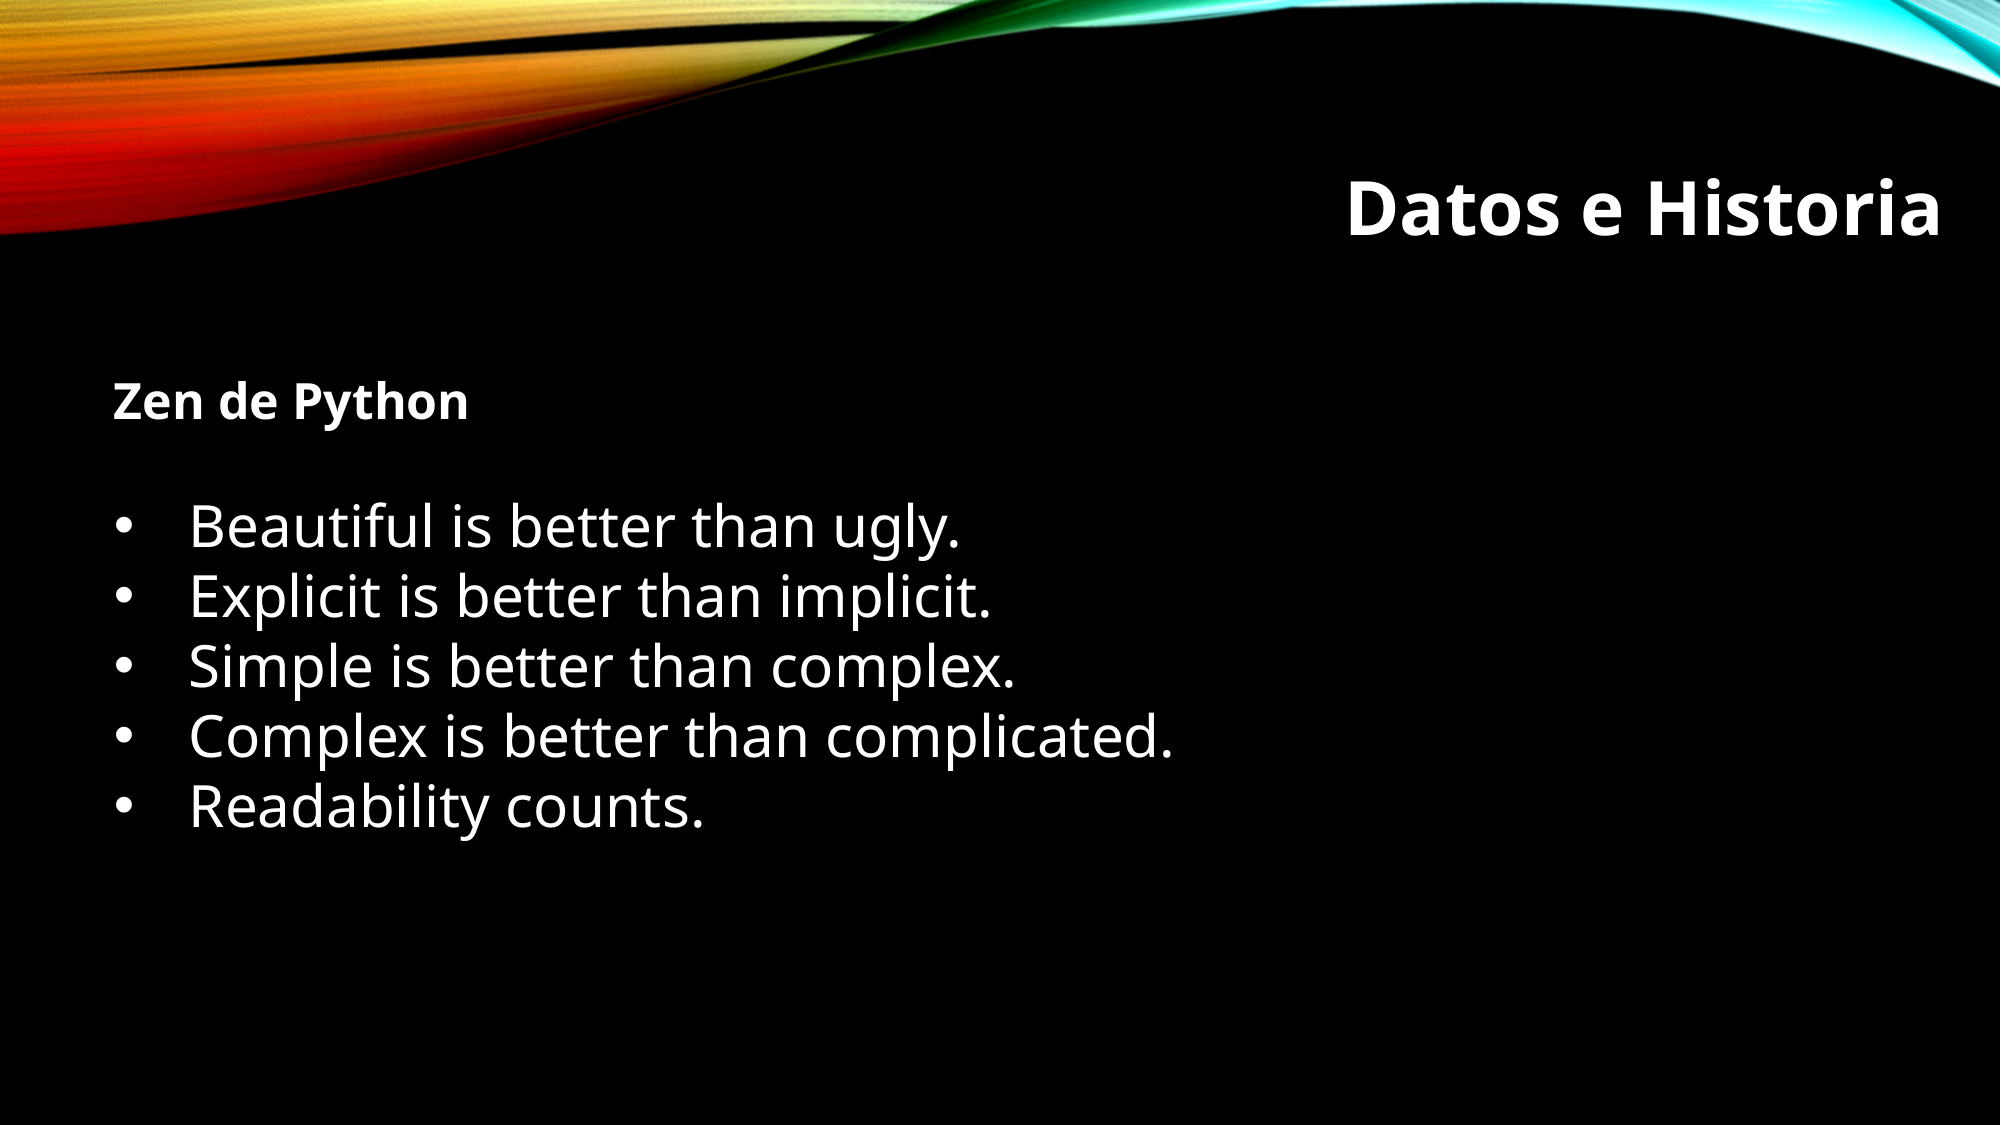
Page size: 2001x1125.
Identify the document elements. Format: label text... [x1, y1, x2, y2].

text_box Datos e Historia [477, 153, 1959, 259]
picture [0, 0, 2000, 237]
text_box Zen de Python Beautiful is better than ugly. Explicit is better than implicit. Simple is better than complex. Complex is better than complicated. Readability counts. [99, 362, 1580, 1027]
